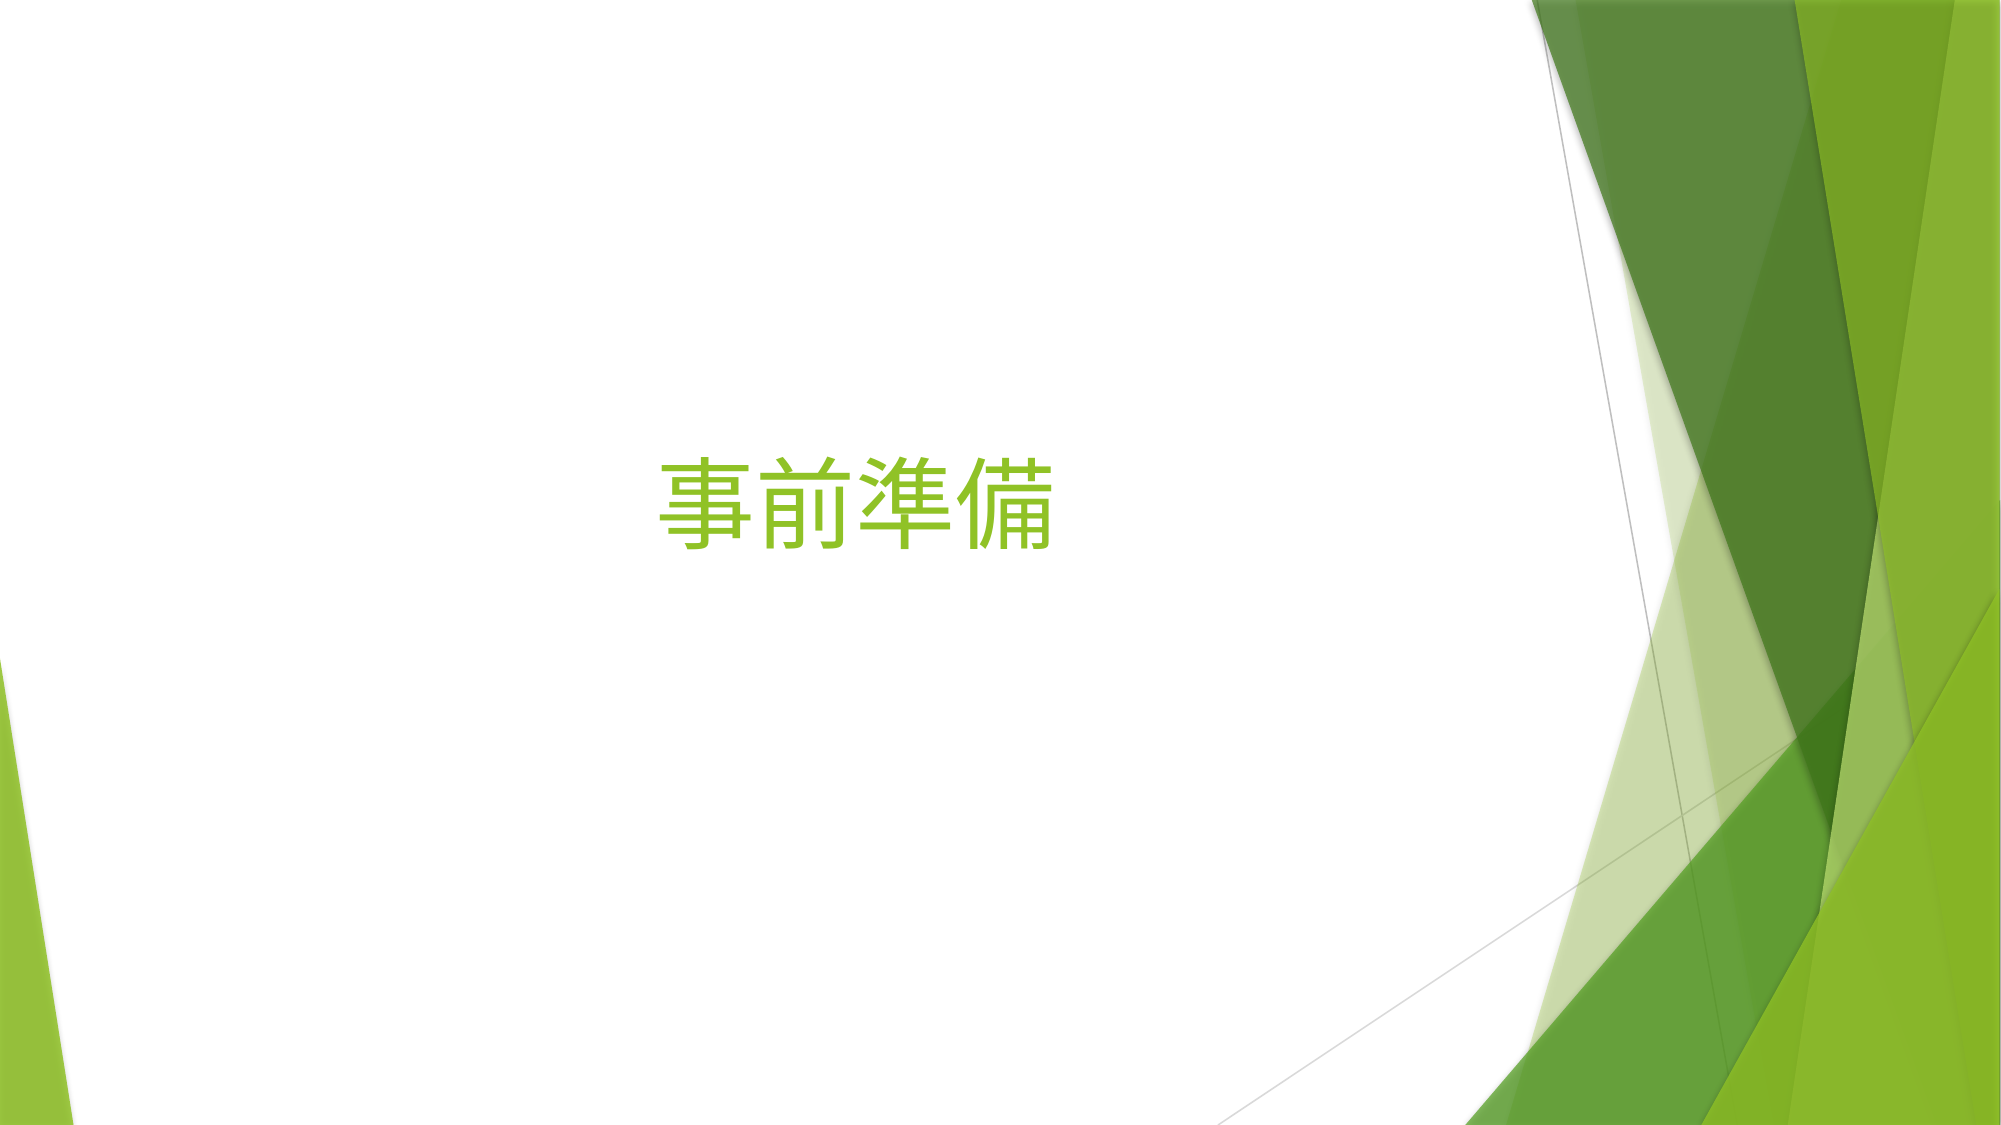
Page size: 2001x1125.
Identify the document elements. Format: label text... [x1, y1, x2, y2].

title 事前準備 [0, 433, 1712, 562]
